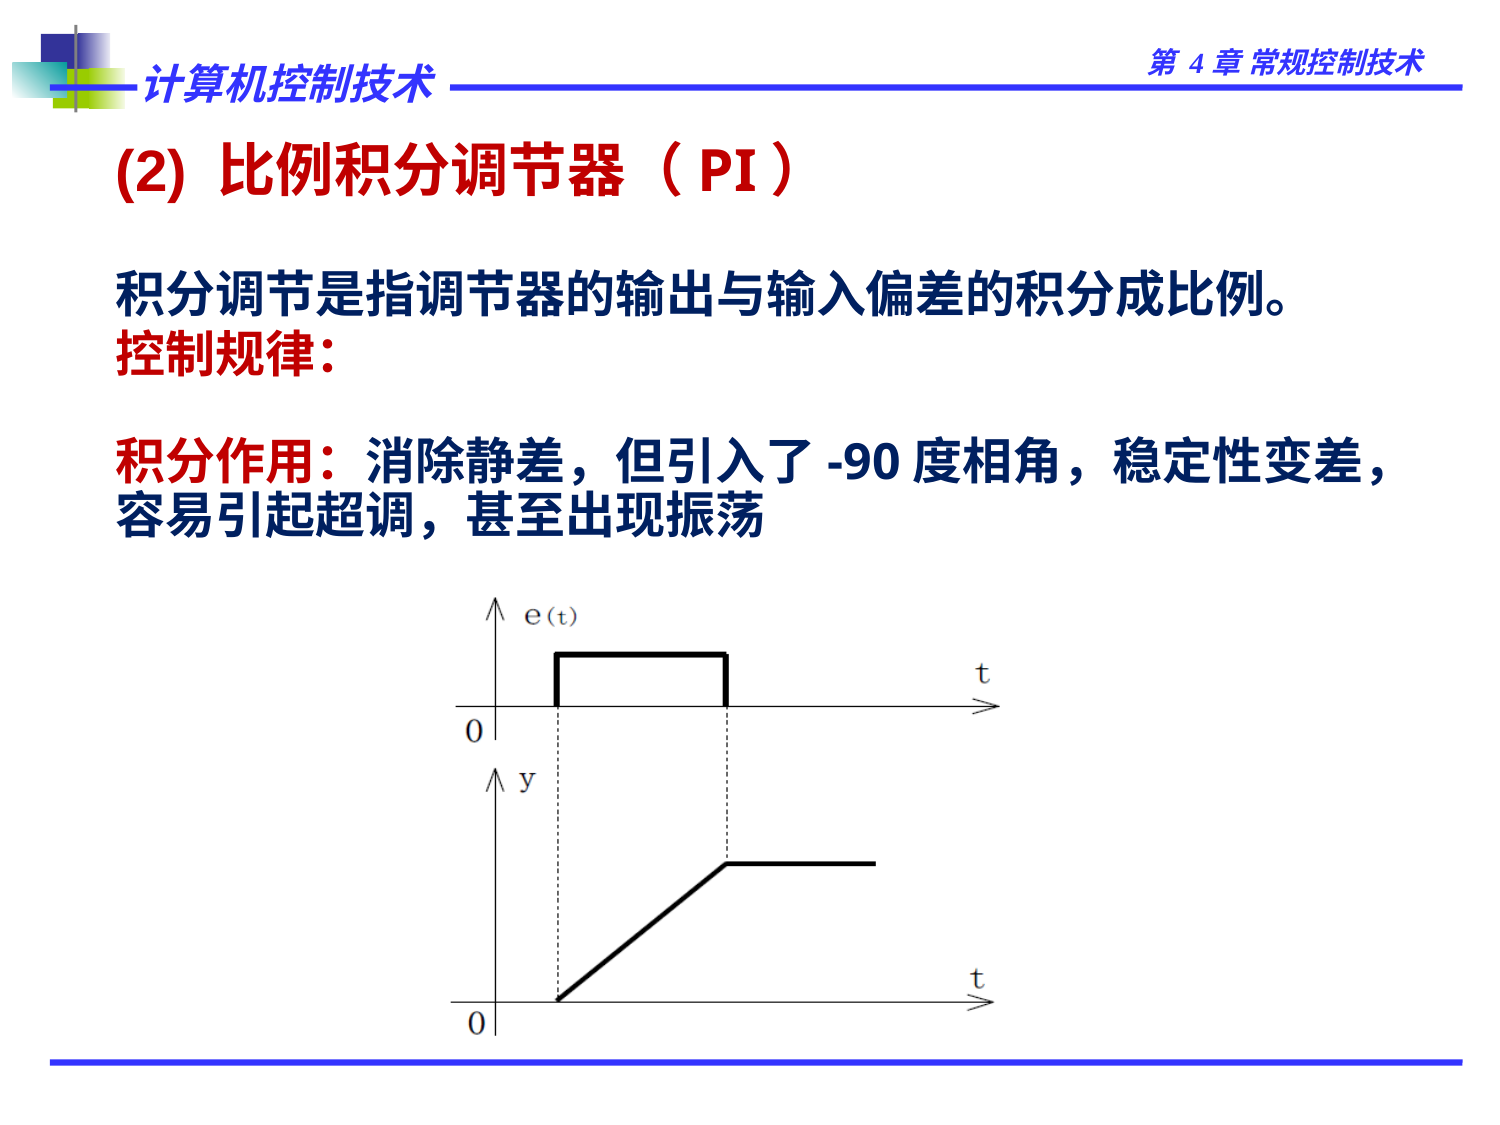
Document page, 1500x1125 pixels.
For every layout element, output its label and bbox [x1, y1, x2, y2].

picture [418, 574, 1022, 1049]
